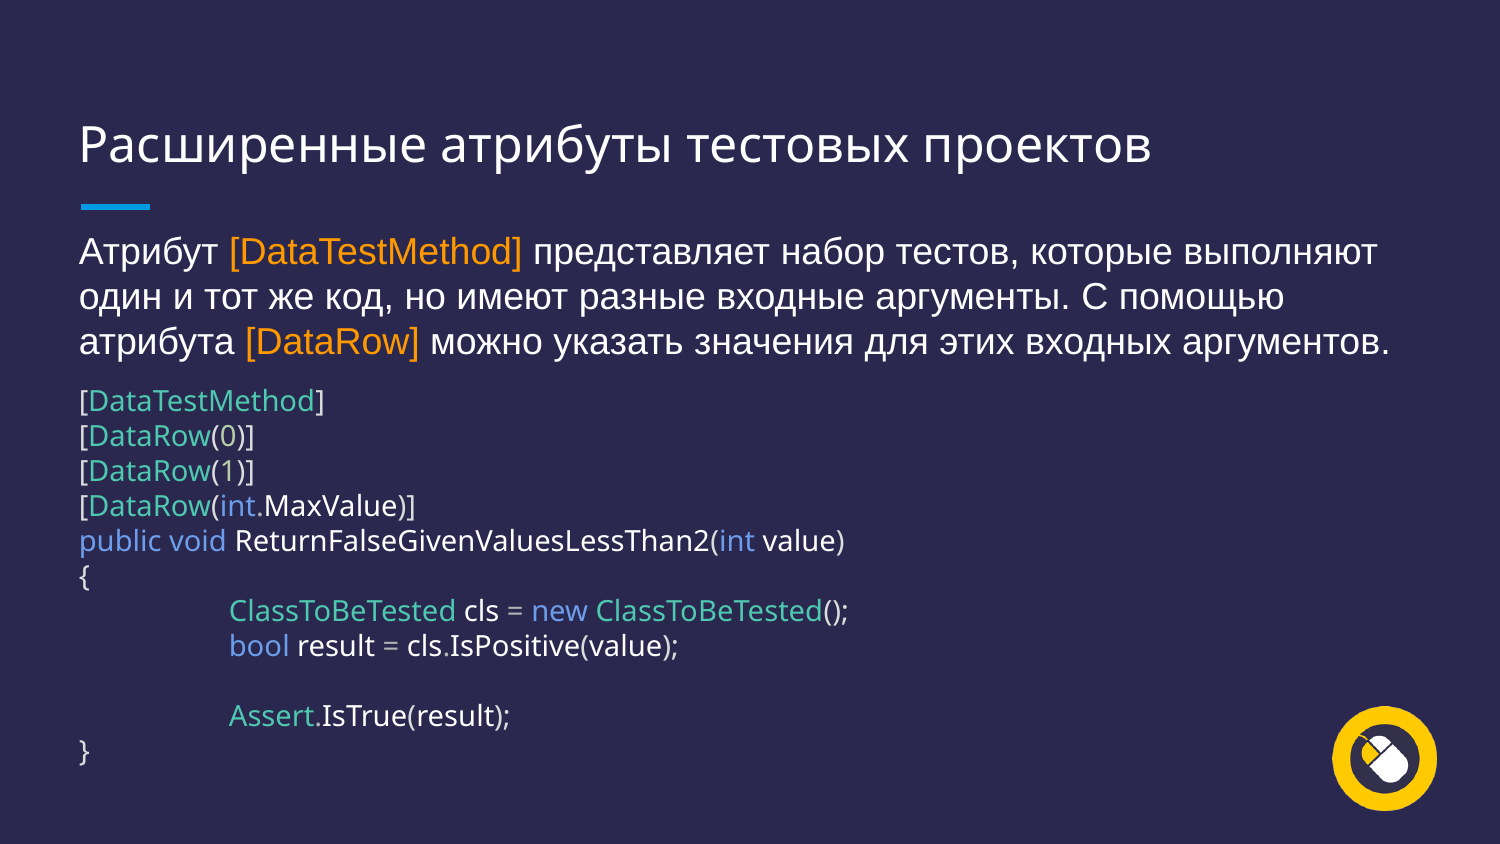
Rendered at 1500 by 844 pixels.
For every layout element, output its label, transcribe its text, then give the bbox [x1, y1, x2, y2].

title Расширенные атрибуты тестовых проектов [63, 75, 1437, 188]
picture [1332, 706, 1437, 811]
list Атрибут [DataTestMethod] представляет набор тестов, которые выполняют один и тот же код, но имеют разные входные аргументы. С помощью атрибута [DataRow] можно указать значения для этих входных аргументов. [DataTestMethod] [DataRow(0)] [DataRow(1)] [DataRow(int.MaxValue)] public void ReturnFalseGivenValuesLessThan2(int value) { ClassToBeTested cls = new ClassToBeTested(); bool result = cls.IsPositive(value); Assert.IsTrue(result); } [63, 211, 1437, 844]
